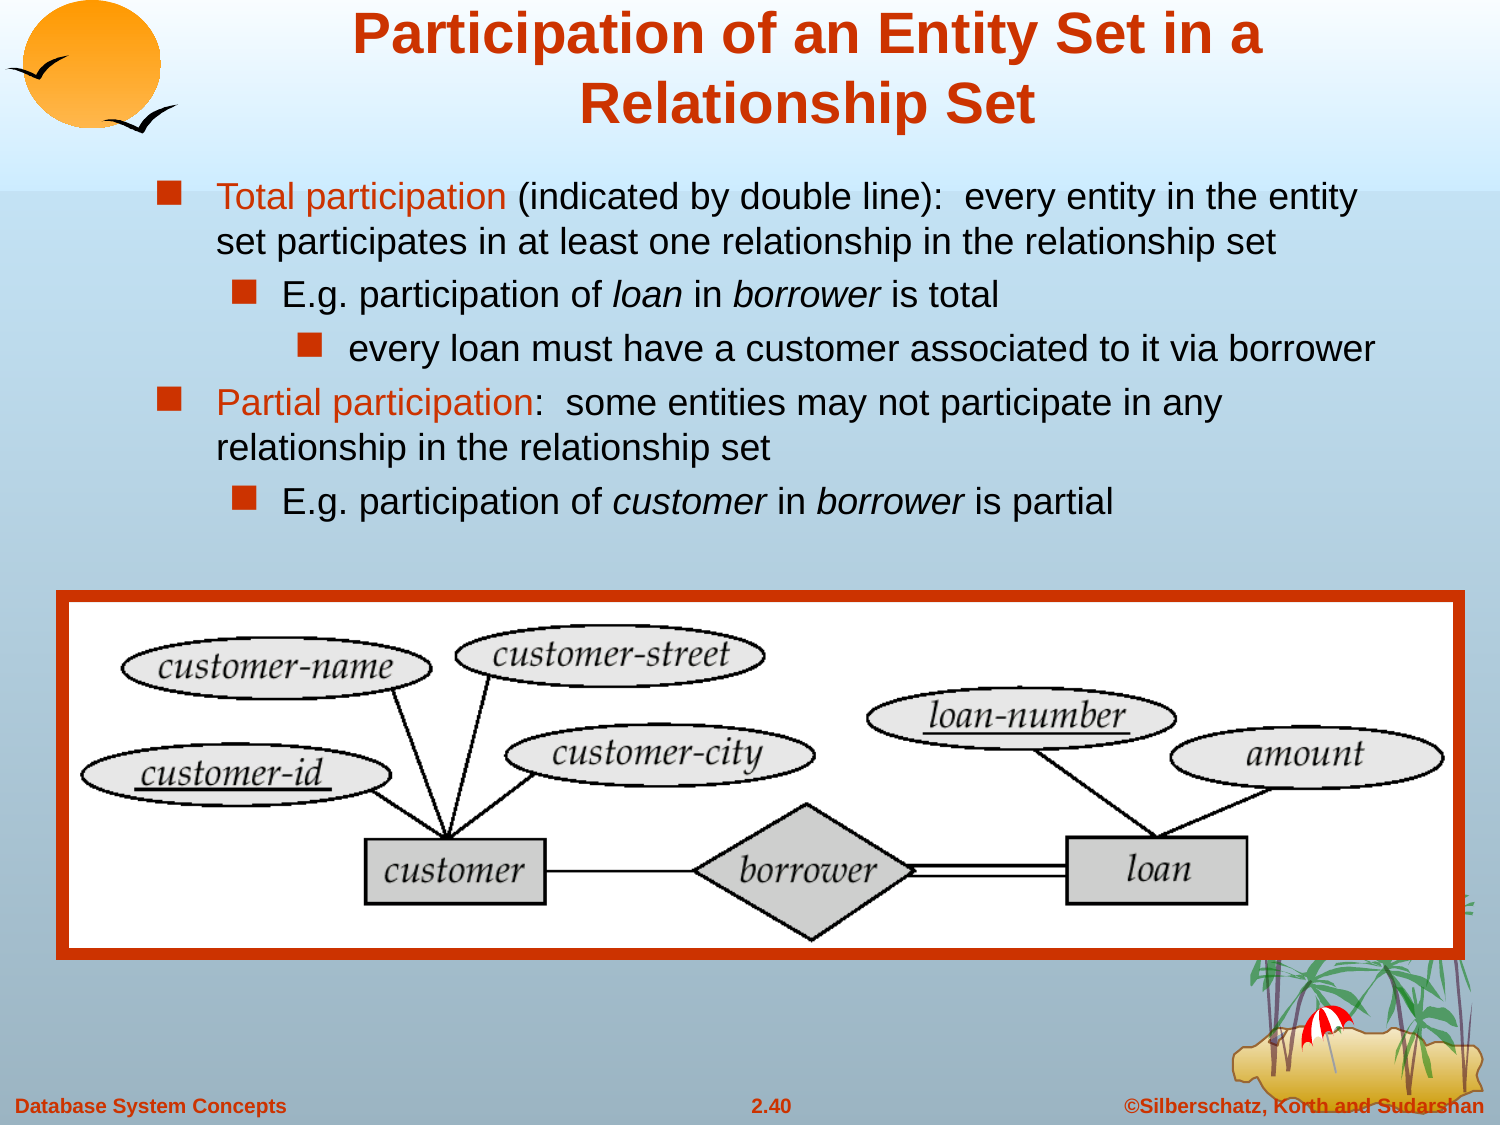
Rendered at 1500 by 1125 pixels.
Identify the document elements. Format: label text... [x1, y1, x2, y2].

picture [68, 601, 1454, 949]
text_box Total participation (indicated by double line): every entity in the entity set participates in at least one relationship in the relationship set E.g. participation of loan in borrower is total every loan must have a customer associated to it via borrower Partial participation: some entities may not participate in any relationship in the relationship set E.g. participation of customer in borrower is partial [145, 164, 1421, 567]
title Participation of an Entity Set in a Relationship Set [185, 48, 1432, 143]
